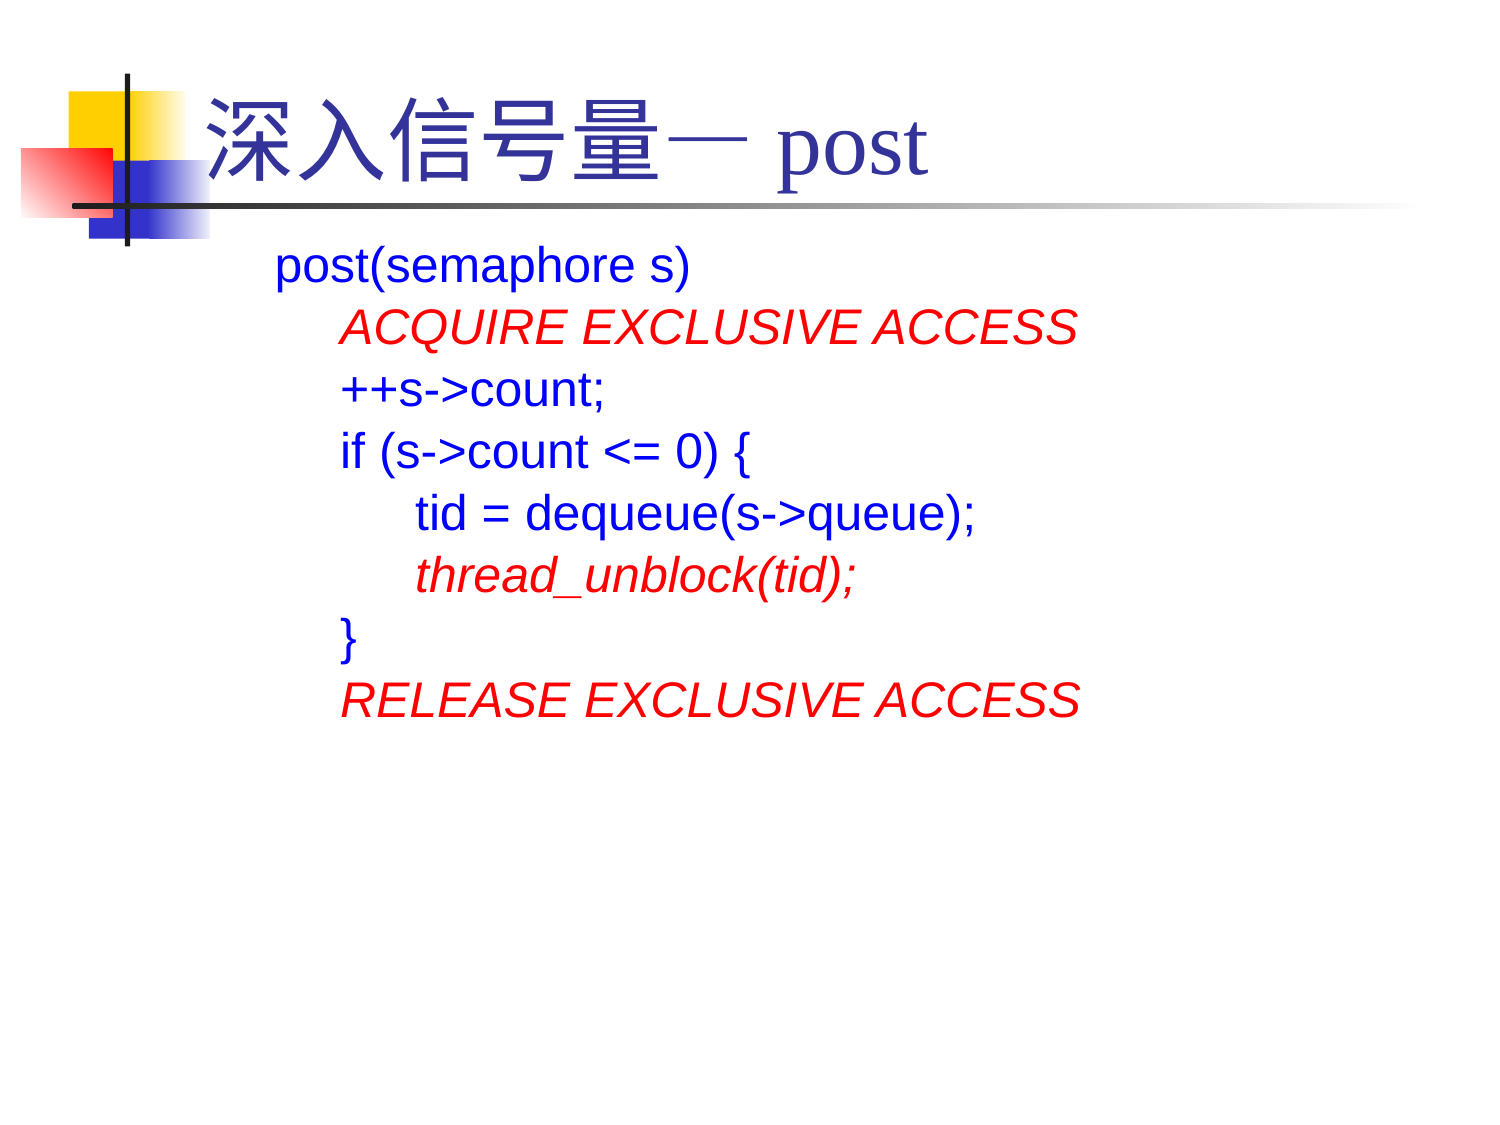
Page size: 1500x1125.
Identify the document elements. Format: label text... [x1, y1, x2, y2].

title 深入信号量—post [188, 12, 1468, 200]
list post(semaphore s) ACQUIRE EXCLUSIVE ACCESS ++s->count; if (s->count <= 0) { tid = dequeue(s->queue); thread_unblock(tid); } RELEASE EXCLUSIVE ACCESS [193, 224, 1469, 1000]
